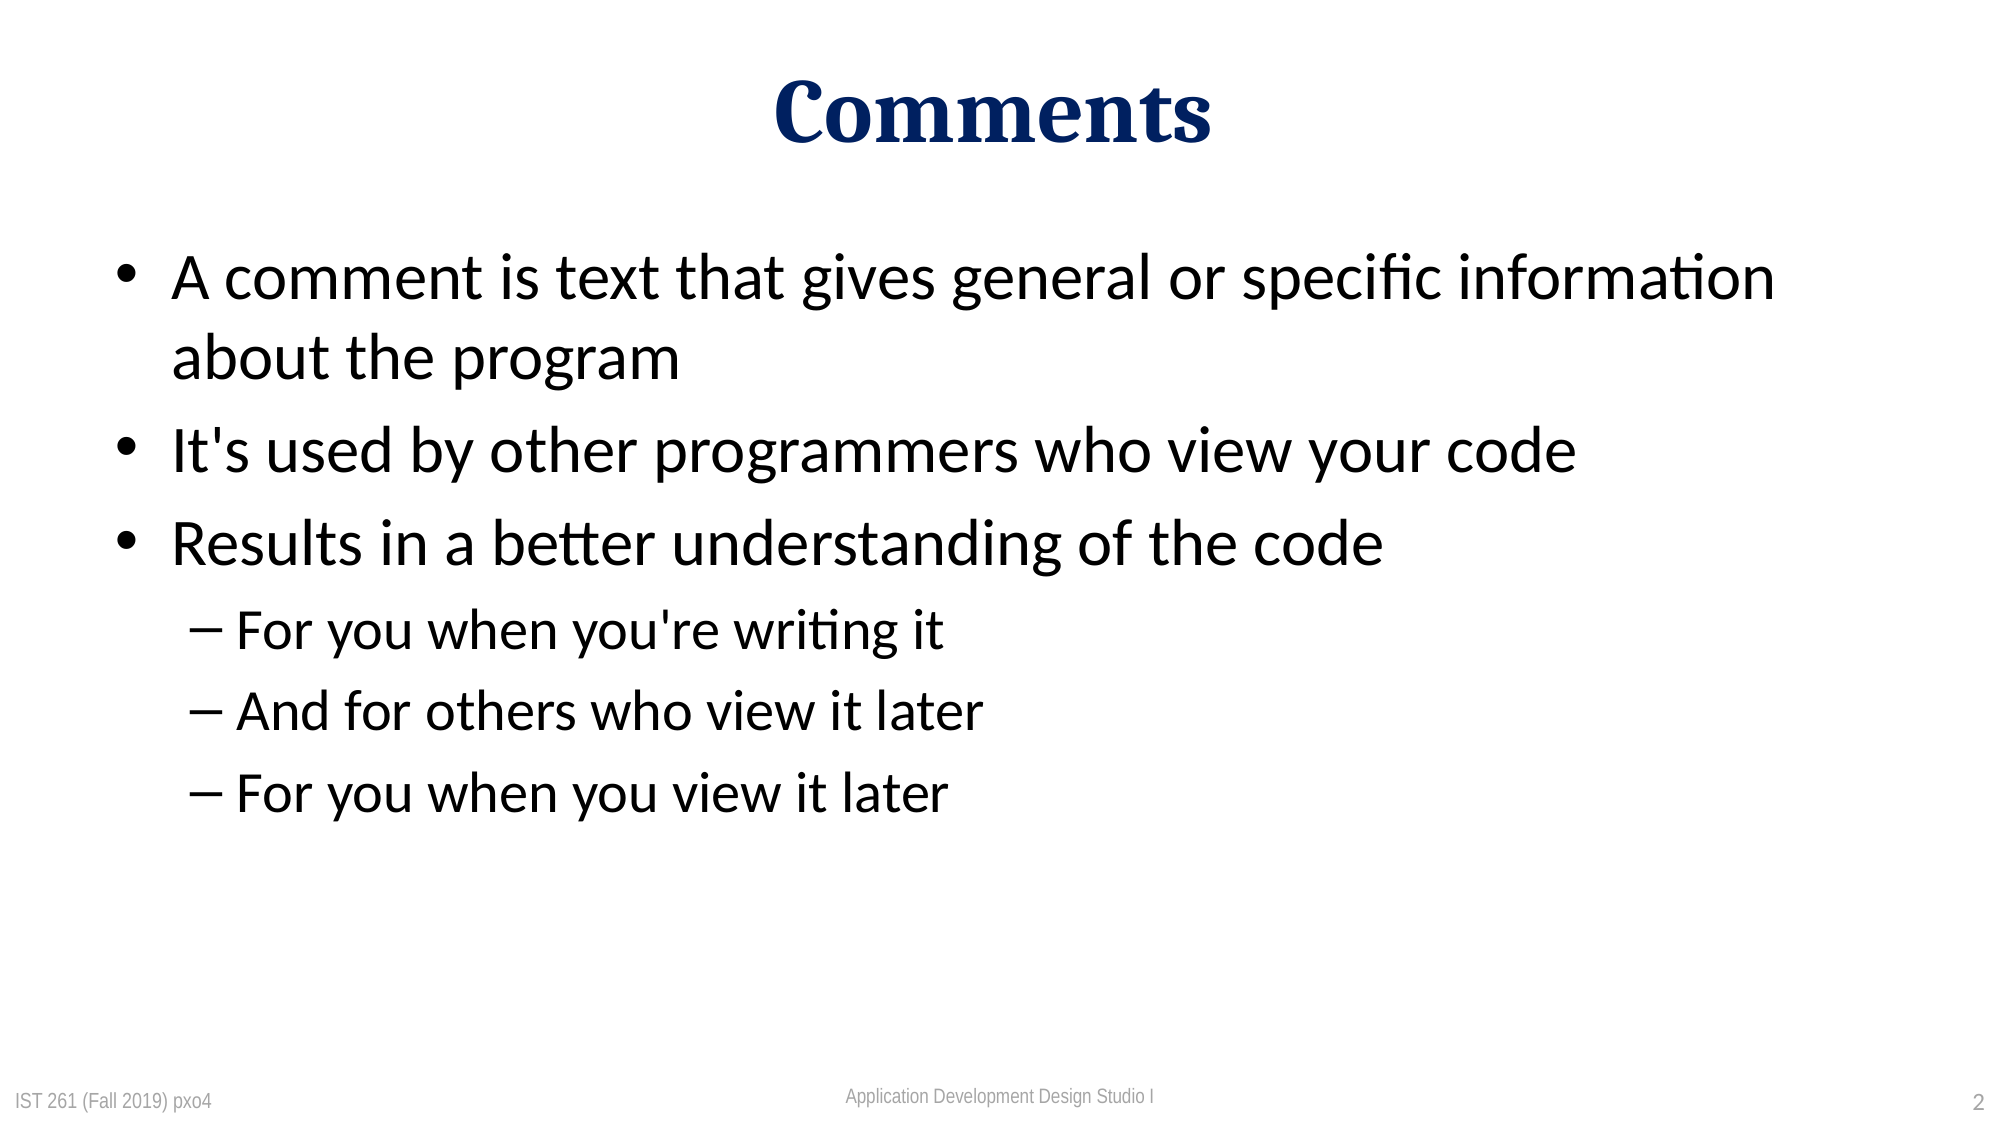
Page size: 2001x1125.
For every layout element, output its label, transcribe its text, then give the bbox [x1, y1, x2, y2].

title Comments [99, 0, 1900, 213]
slide_number IST 261 (Fall 2019) pxo4 [0, 1074, 567, 1125]
list A comment is text that gives general or specific information about the program It's used by other programmers who view your code Results in a better understanding of the code For you when you're writing it And for others who view it later For you when you view it later [99, 224, 1900, 1005]
slide_number 2 [1433, 1074, 2000, 1125]
footer Application Development Design Studio I [566, 1074, 1433, 1121]
